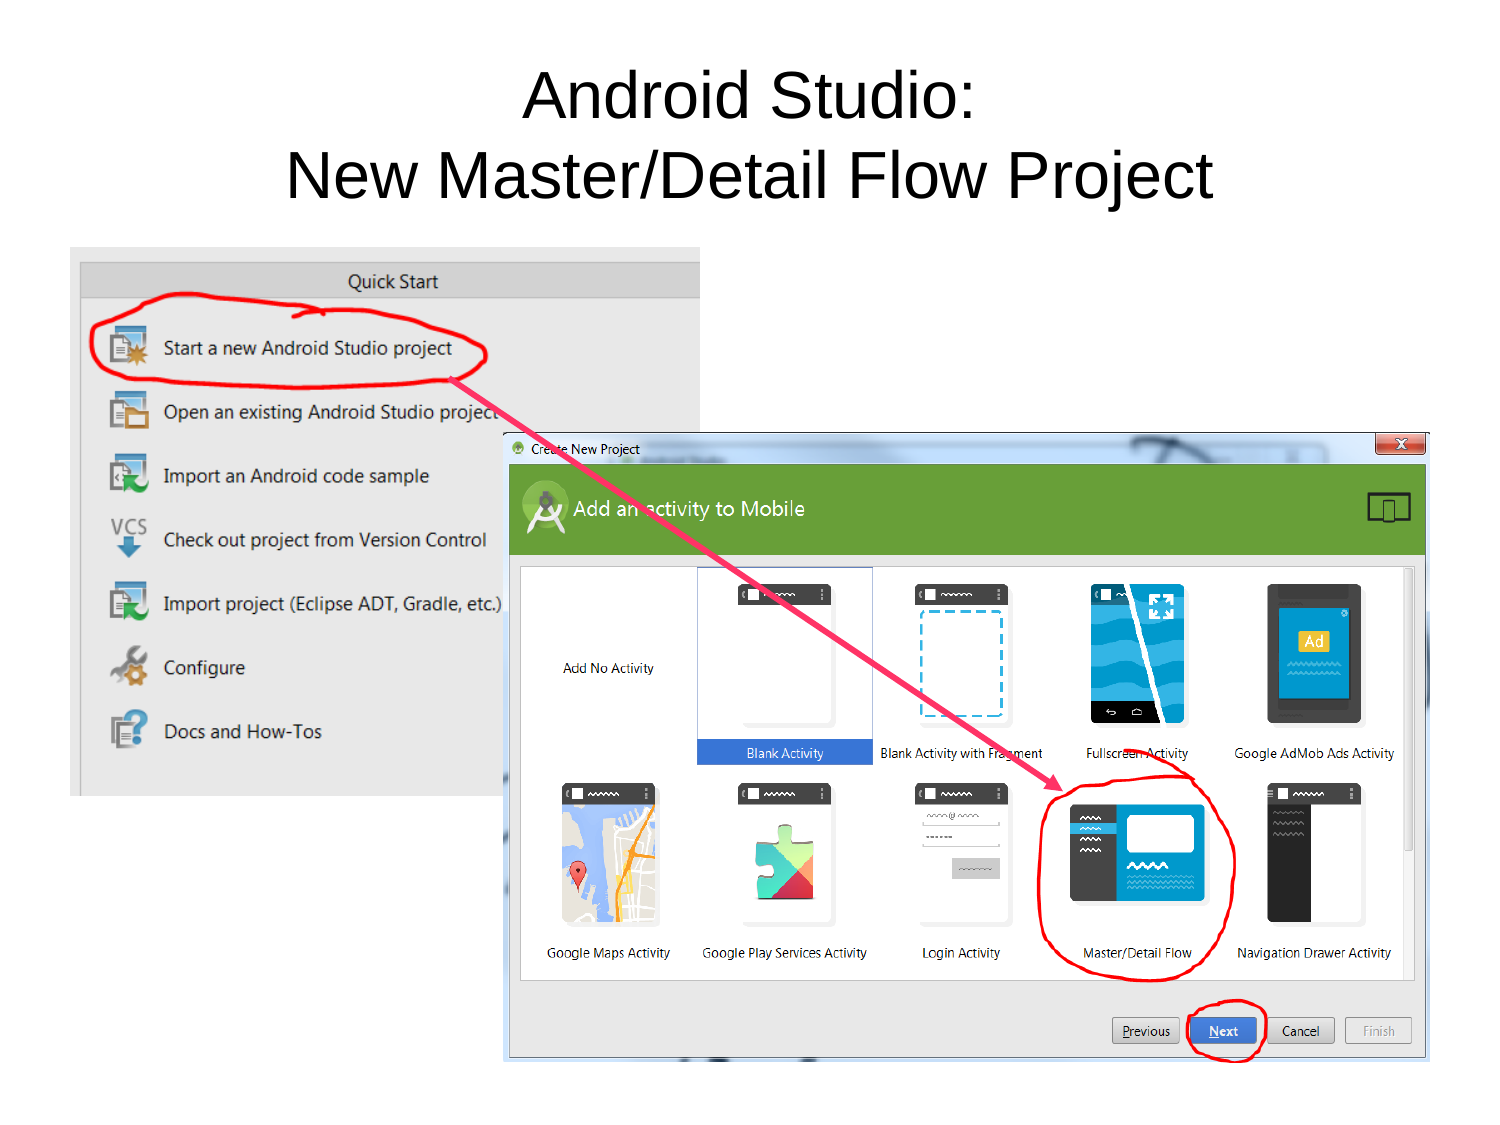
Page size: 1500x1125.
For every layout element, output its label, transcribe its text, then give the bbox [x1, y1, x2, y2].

picture [70, 247, 1430, 1064]
text_box Android Studio: New Master/Detail Flow Project [75, 45, 1425, 233]
